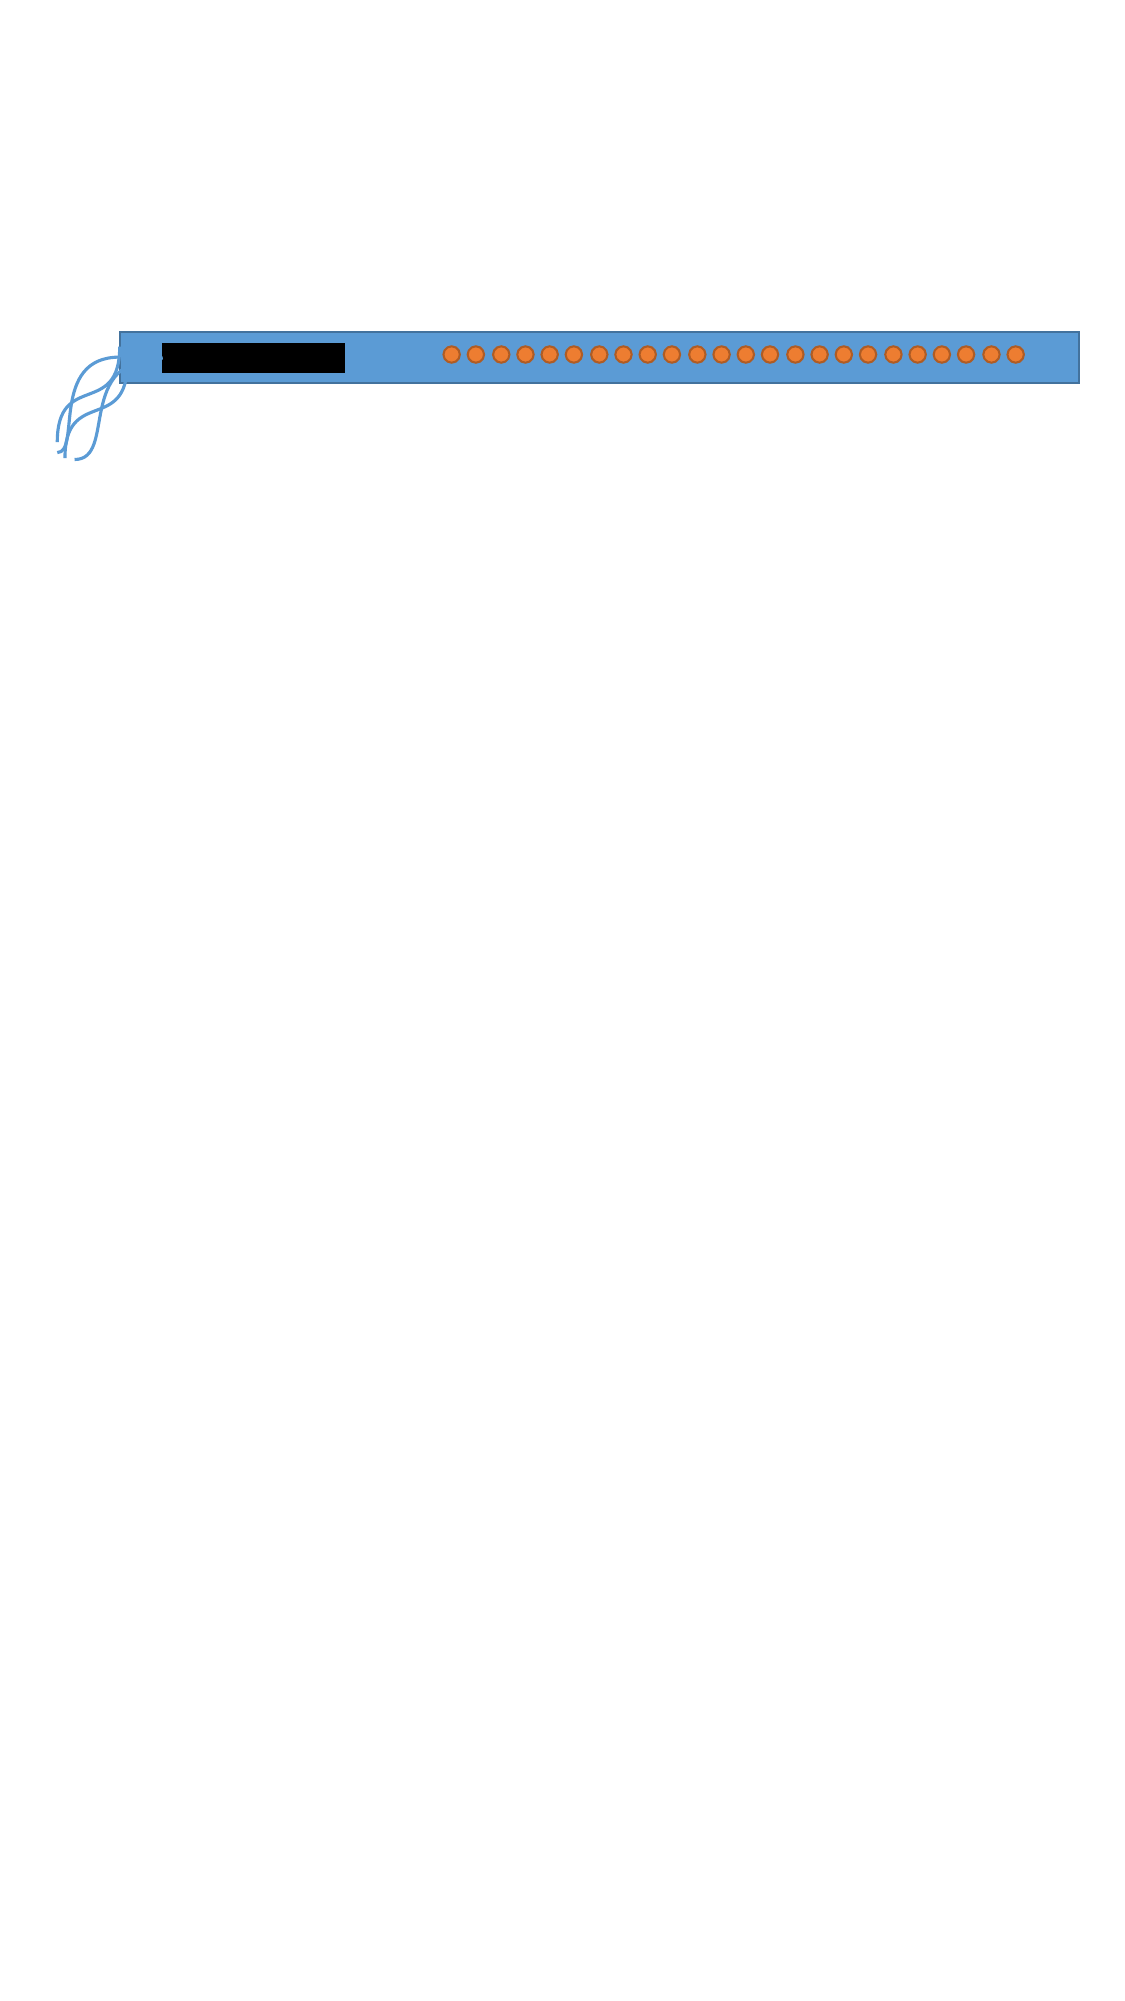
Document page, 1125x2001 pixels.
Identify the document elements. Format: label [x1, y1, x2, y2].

text_box [688, 345, 707, 364]
text_box [57, 346, 120, 443]
text_box [932, 345, 952, 364]
text_box [736, 345, 756, 364]
text_box [466, 345, 486, 364]
text_box [908, 345, 927, 364]
text_box [491, 345, 511, 364]
text_box [540, 345, 559, 364]
text_box [57, 443, 64, 453]
text_box [64, 443, 74, 459]
text_box [810, 345, 829, 364]
text_box [712, 345, 731, 364]
text_box [884, 345, 903, 364]
text_box [162, 343, 345, 373]
text_box [638, 345, 657, 364]
text_box [760, 345, 780, 364]
text_box [834, 345, 854, 364]
text_box [956, 345, 976, 364]
text_box [442, 345, 461, 364]
text_box [74, 358, 163, 460]
text_box [786, 345, 805, 364]
text_box [119, 331, 1080, 384]
text_box [1006, 345, 1025, 364]
text_box [614, 345, 633, 364]
text_box [516, 345, 535, 364]
text_box [858, 345, 878, 364]
text_box [564, 345, 584, 364]
text_box [982, 345, 1001, 364]
text_box [662, 345, 682, 364]
text_box [590, 345, 609, 364]
